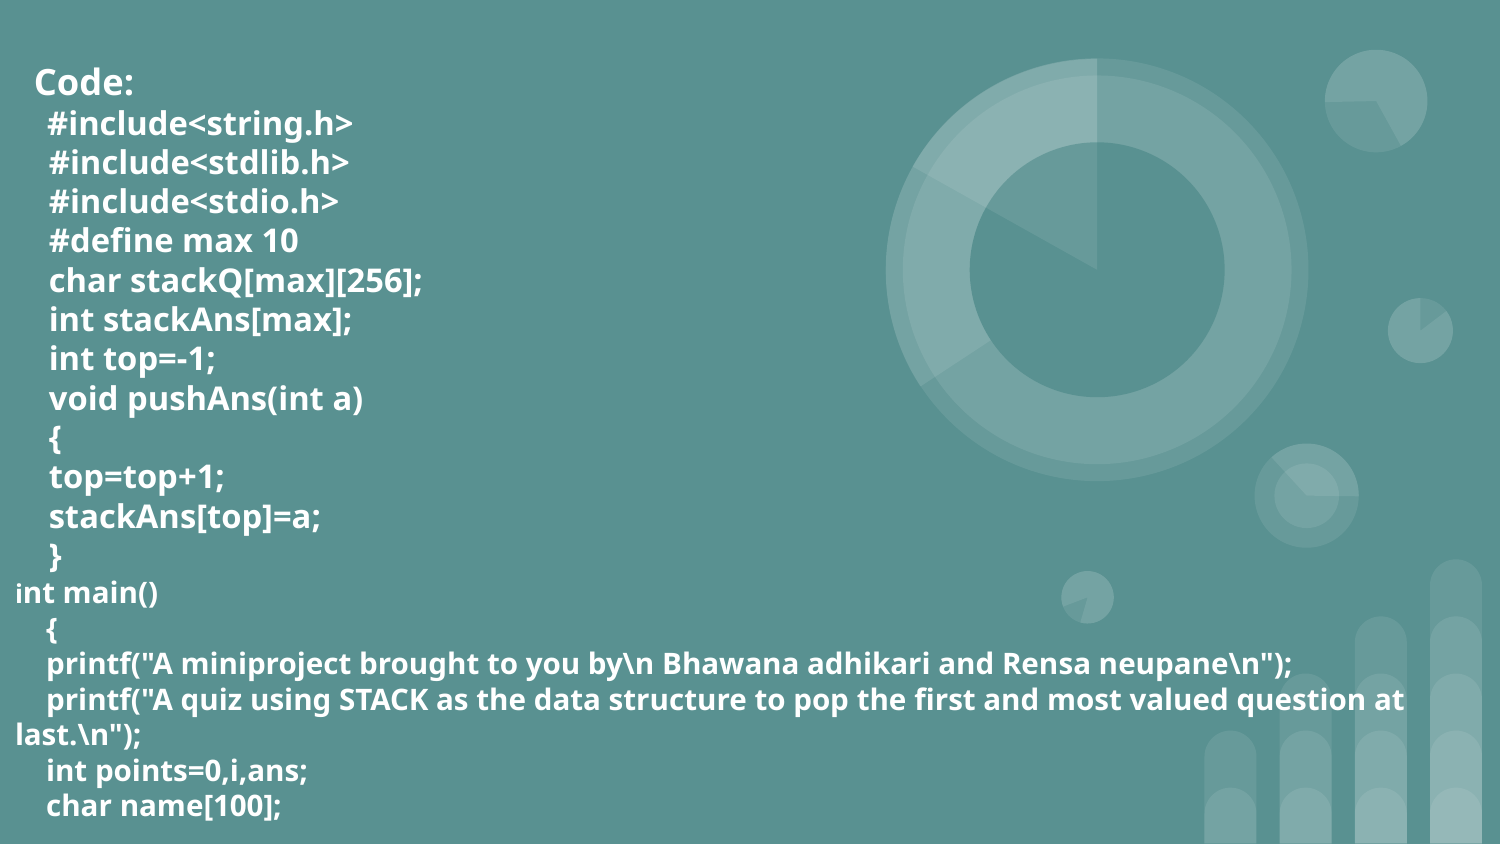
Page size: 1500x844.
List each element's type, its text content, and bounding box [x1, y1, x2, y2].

title Code: #include<string.h> #include<stdlib.h> #include<stdio.h> #define max 10 char stackQ[max][256]; int stackAns[max]; int top=-1; void pushAns(int a) { top=top+1; stackAns[top]=a; } int main() { printf("A miniproject brought to you by\n Bhawana adhikari and Rensa neupane\n"); printf("A quiz using STACK as the data structure to pop the first and most valued question at last.\n"); int points=0,i,ans; char name[100]; [0, 0, 1500, 844]
